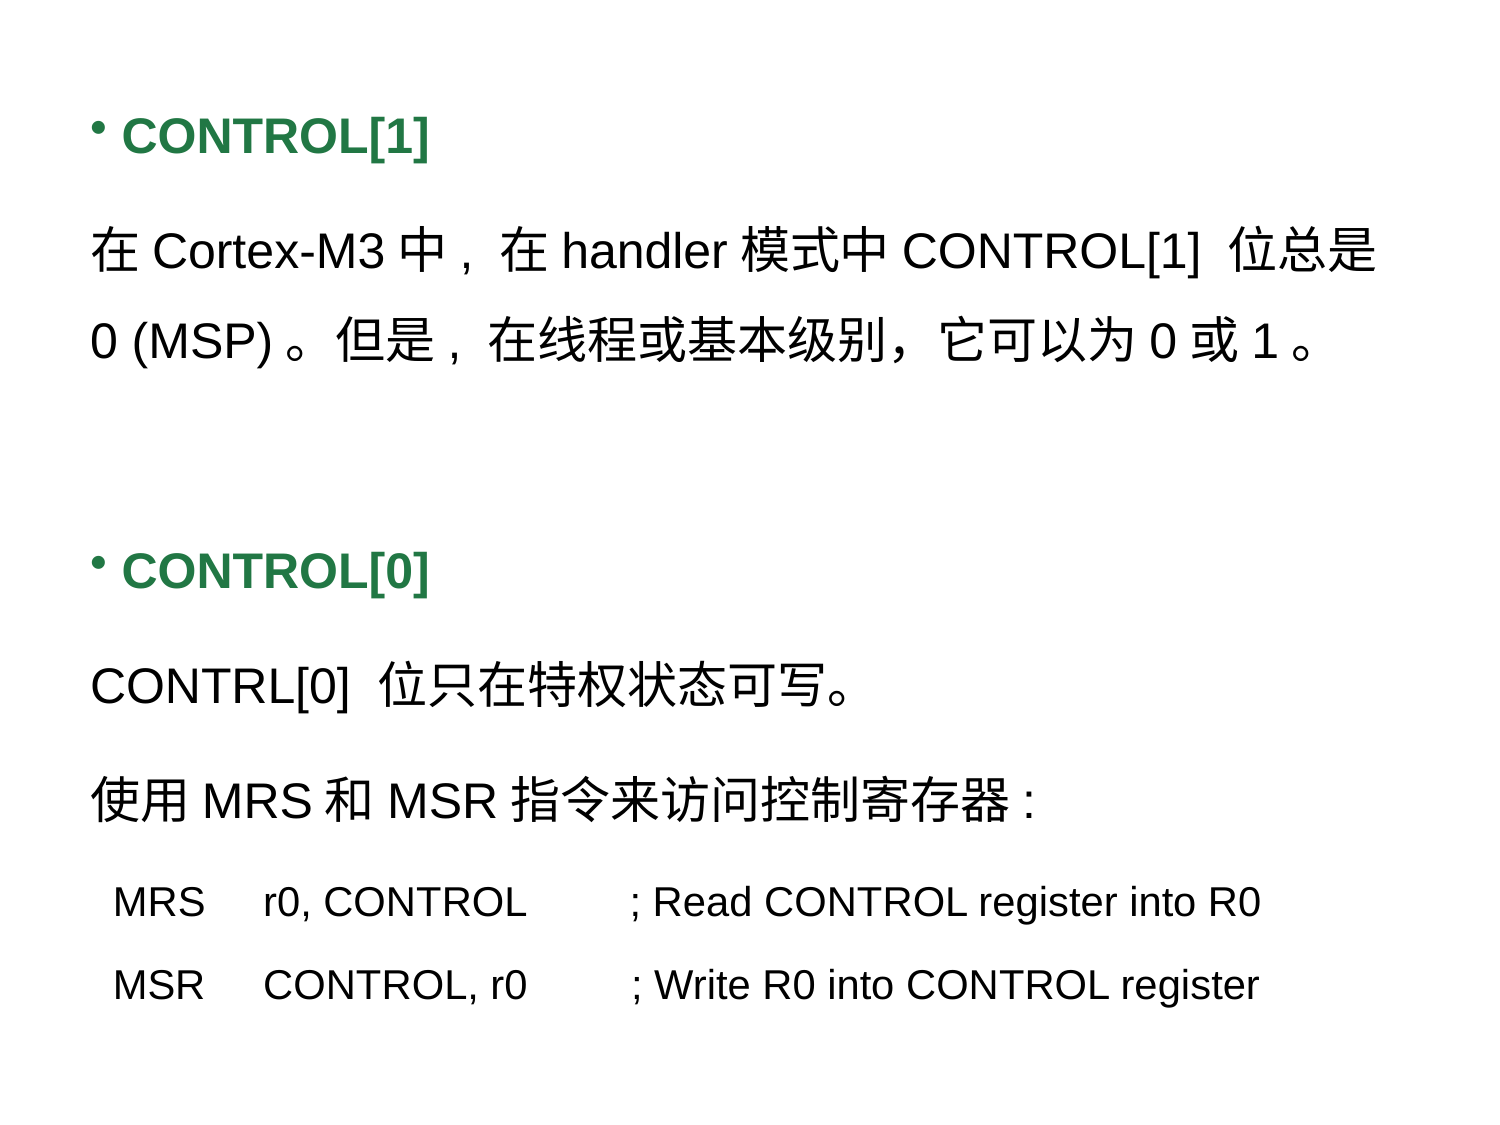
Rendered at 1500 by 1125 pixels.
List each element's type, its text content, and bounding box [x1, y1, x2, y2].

list CONTROL[1] 在Cortex-M3中, 在handler模式中CONTROL[1] 位总是0 (MSP)。但是, 在线程或基本级别，它可以为0或1。 CONTROL[0] CONTRL[0] 位只在特权状态可写。 使用MRS和MSR指令来访问控制寄存器: MRS r0, CONTROL ; Read CONTROL register into R0 MSR CONTROL, r0 ; Write R0 into CONTROL register [75, 66, 1425, 1047]
